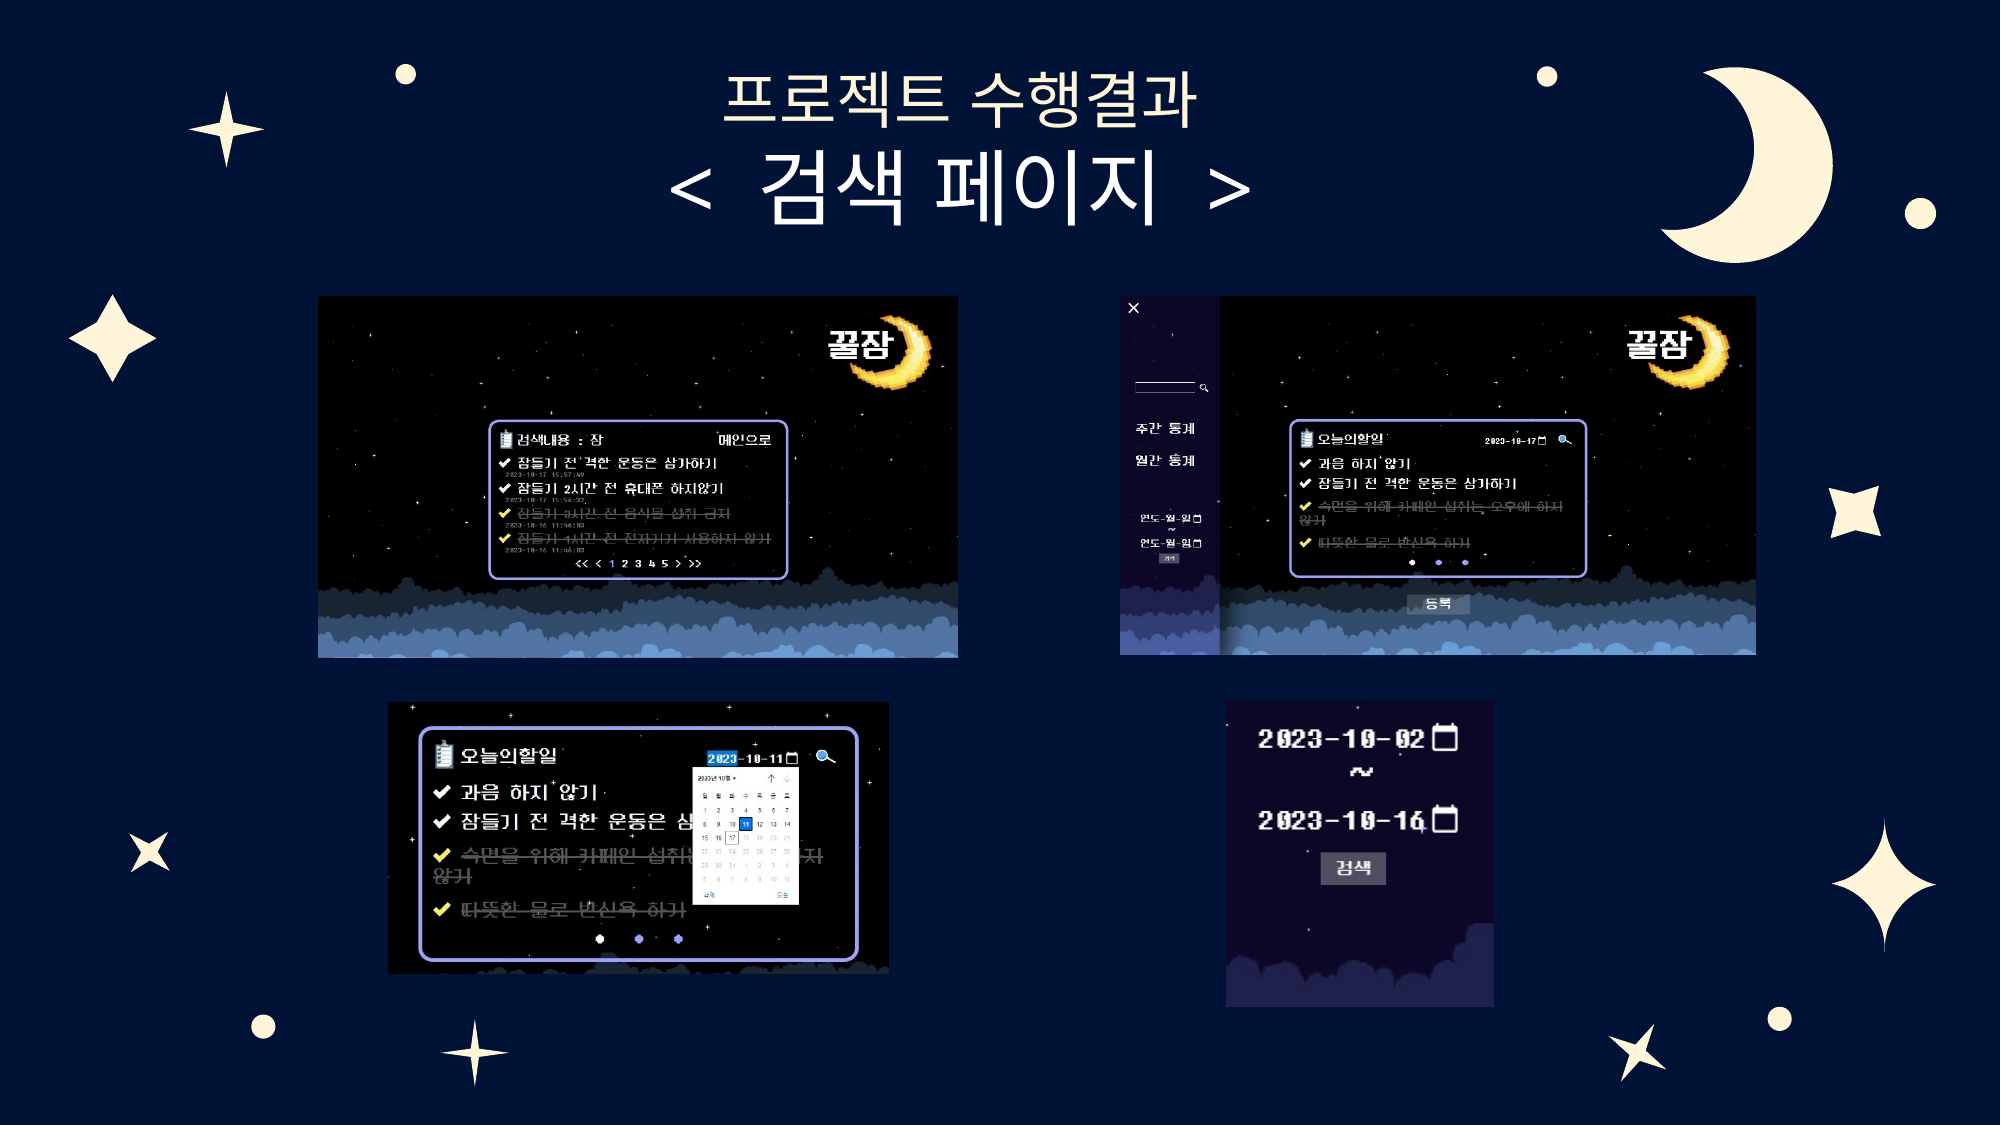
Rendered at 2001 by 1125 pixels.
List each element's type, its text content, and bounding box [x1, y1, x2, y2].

picture [318, 296, 958, 658]
text_box [440, 1018, 509, 1087]
picture [388, 702, 889, 974]
text_box [1826, 484, 1883, 540]
text_box [1766, 1005, 1793, 1032]
text_box [66, 292, 159, 385]
picture [1120, 296, 1756, 656]
text_box [1608, 1023, 1668, 1083]
text_box [188, 91, 265, 168]
picture [1226, 700, 1494, 1007]
text_box [250, 1013, 277, 1040]
text_box [1903, 196, 1938, 231]
text_box 프로젝트 수행결과 < 검색 페이지 > [386, 53, 1536, 244]
text_box [1658, 66, 1834, 264]
text_box [1535, 65, 1559, 88]
text_box [1828, 817, 1937, 954]
text_box [126, 828, 173, 876]
